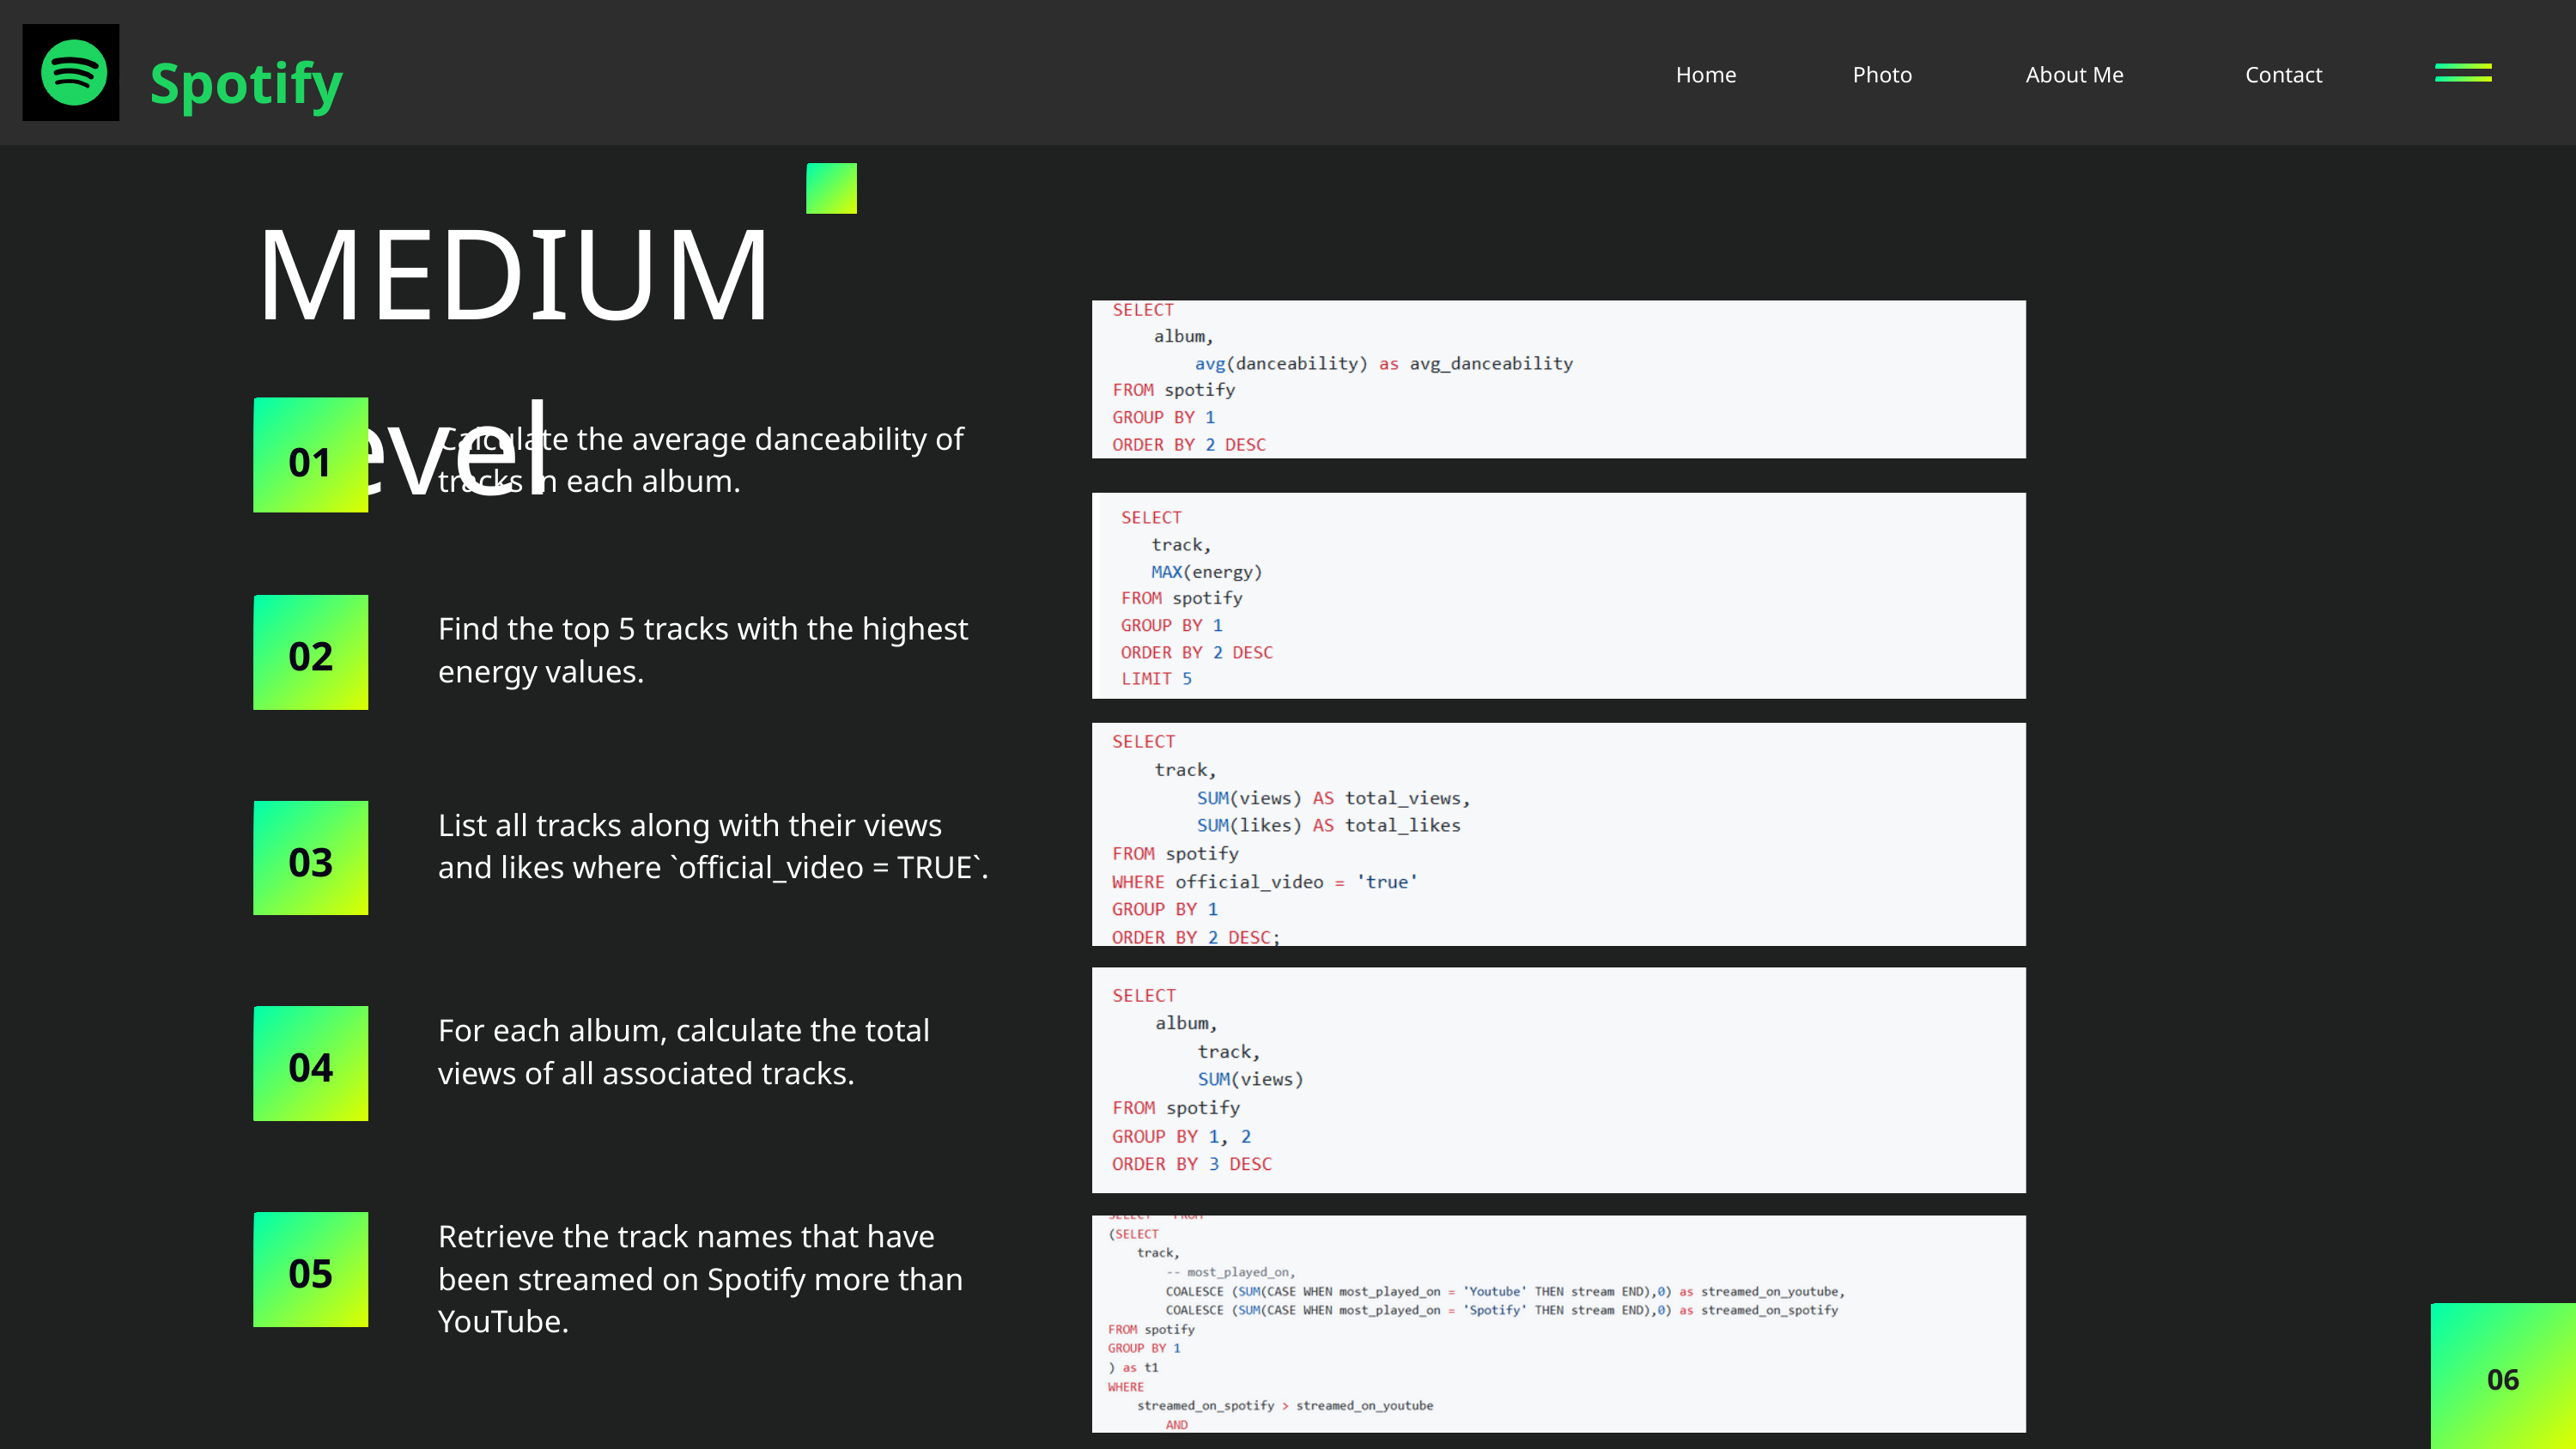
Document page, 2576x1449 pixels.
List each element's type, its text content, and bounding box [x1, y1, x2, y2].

text_box Retrieve the track names that have been streamed on Spotify more than YouTube. [438, 1211, 1004, 1382]
text_box [1092, 493, 2026, 699]
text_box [253, 397, 368, 512]
text_box For each album, calculate the total views of all associated tracks. [438, 1005, 1004, 1134]
text_box Find the top 5 tracks with the highest energy values. [438, 603, 1004, 731]
text_box [1092, 723, 2026, 946]
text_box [253, 1006, 368, 1121]
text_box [2430, 1303, 2576, 1449]
text_box MEDIUM Level [253, 169, 877, 520]
text_box [1092, 1216, 2026, 1434]
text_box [806, 163, 857, 214]
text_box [2435, 64, 2493, 69]
text_box Calculate the average danceability of tracks in each album. [438, 413, 1004, 542]
text_box [1092, 300, 2026, 458]
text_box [253, 595, 368, 710]
text_box List all tracks along with their views and likes where `official_video = TRUE`. [438, 799, 1004, 928]
text_box [1092, 967, 2026, 1193]
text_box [0, 0, 2576, 145]
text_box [253, 1212, 368, 1327]
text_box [253, 800, 368, 915]
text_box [2435, 76, 2493, 82]
